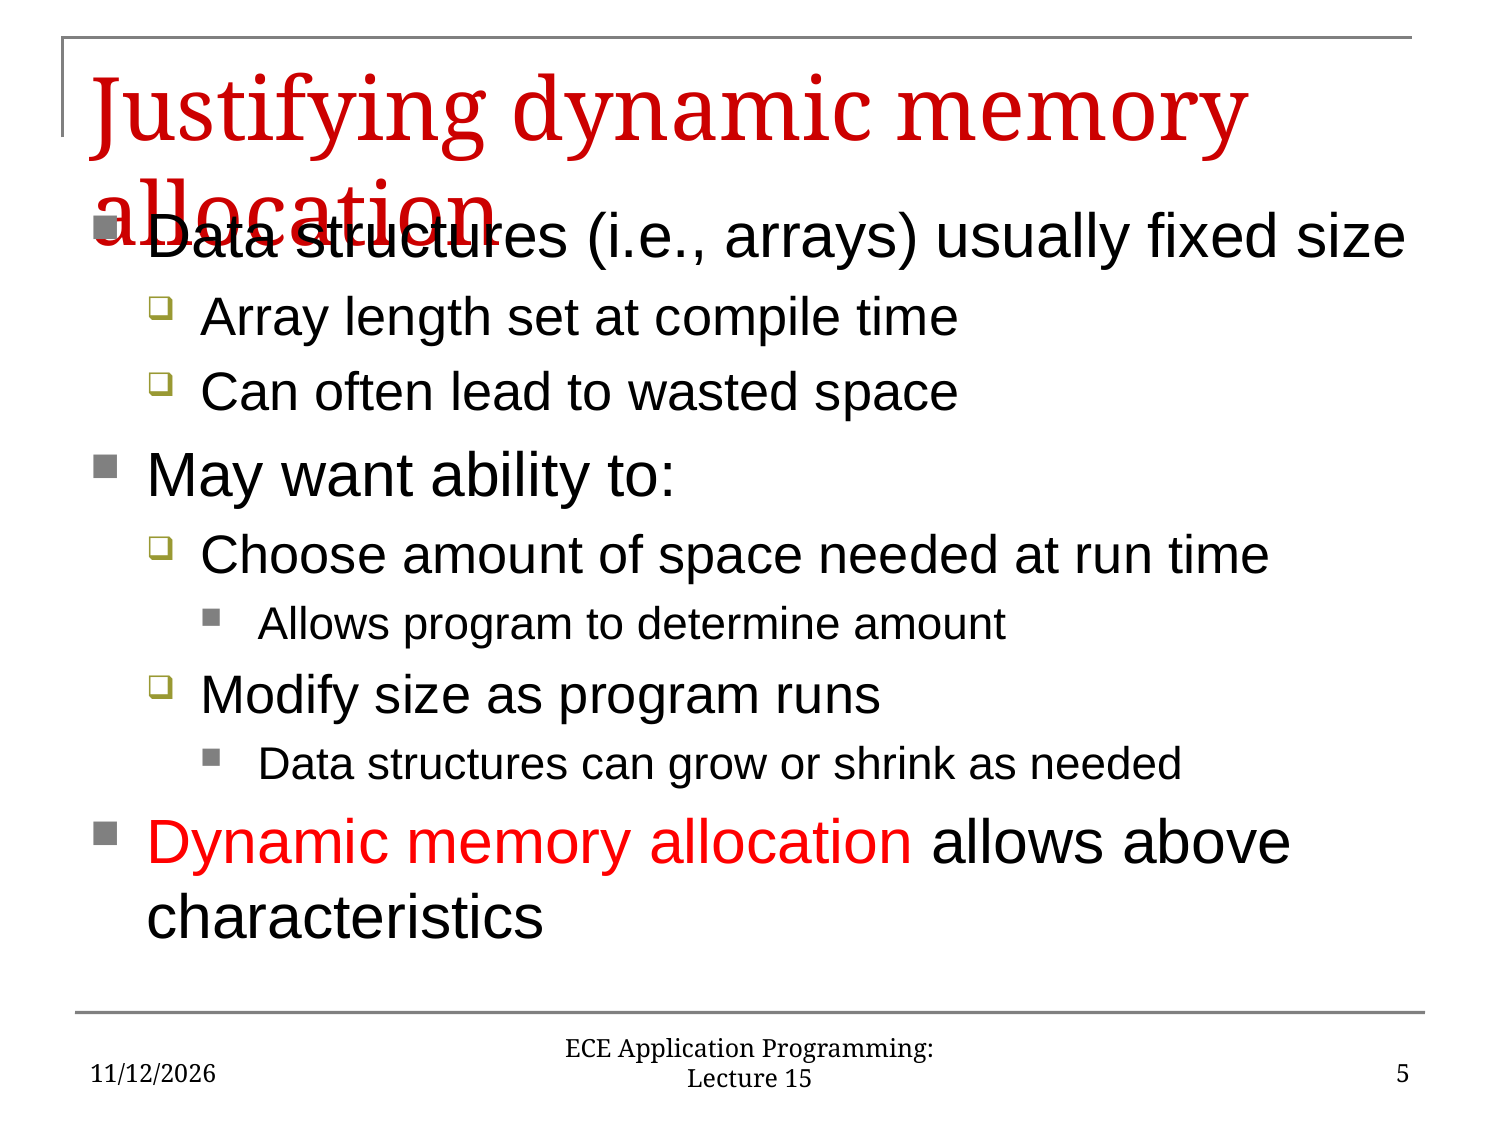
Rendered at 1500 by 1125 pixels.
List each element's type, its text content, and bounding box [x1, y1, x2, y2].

slide_number 5 [1074, 1023, 1426, 1100]
list Data structures (i.e., arrays) usually fixed size Array length set at compile time Can often lead to wasted space May want ability to: Choose amount of space needed at run time Allows program to determine amount Modify size as program runs Data structures can grow or shrink as needed Dynamic memory allocation allows above characteristics [75, 187, 1425, 1006]
footer ECE Application Programming: Lecture 15 [512, 1024, 988, 1101]
title Justifying dynamic memory allocation [75, 45, 1425, 163]
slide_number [74, 1023, 426, 1100]
